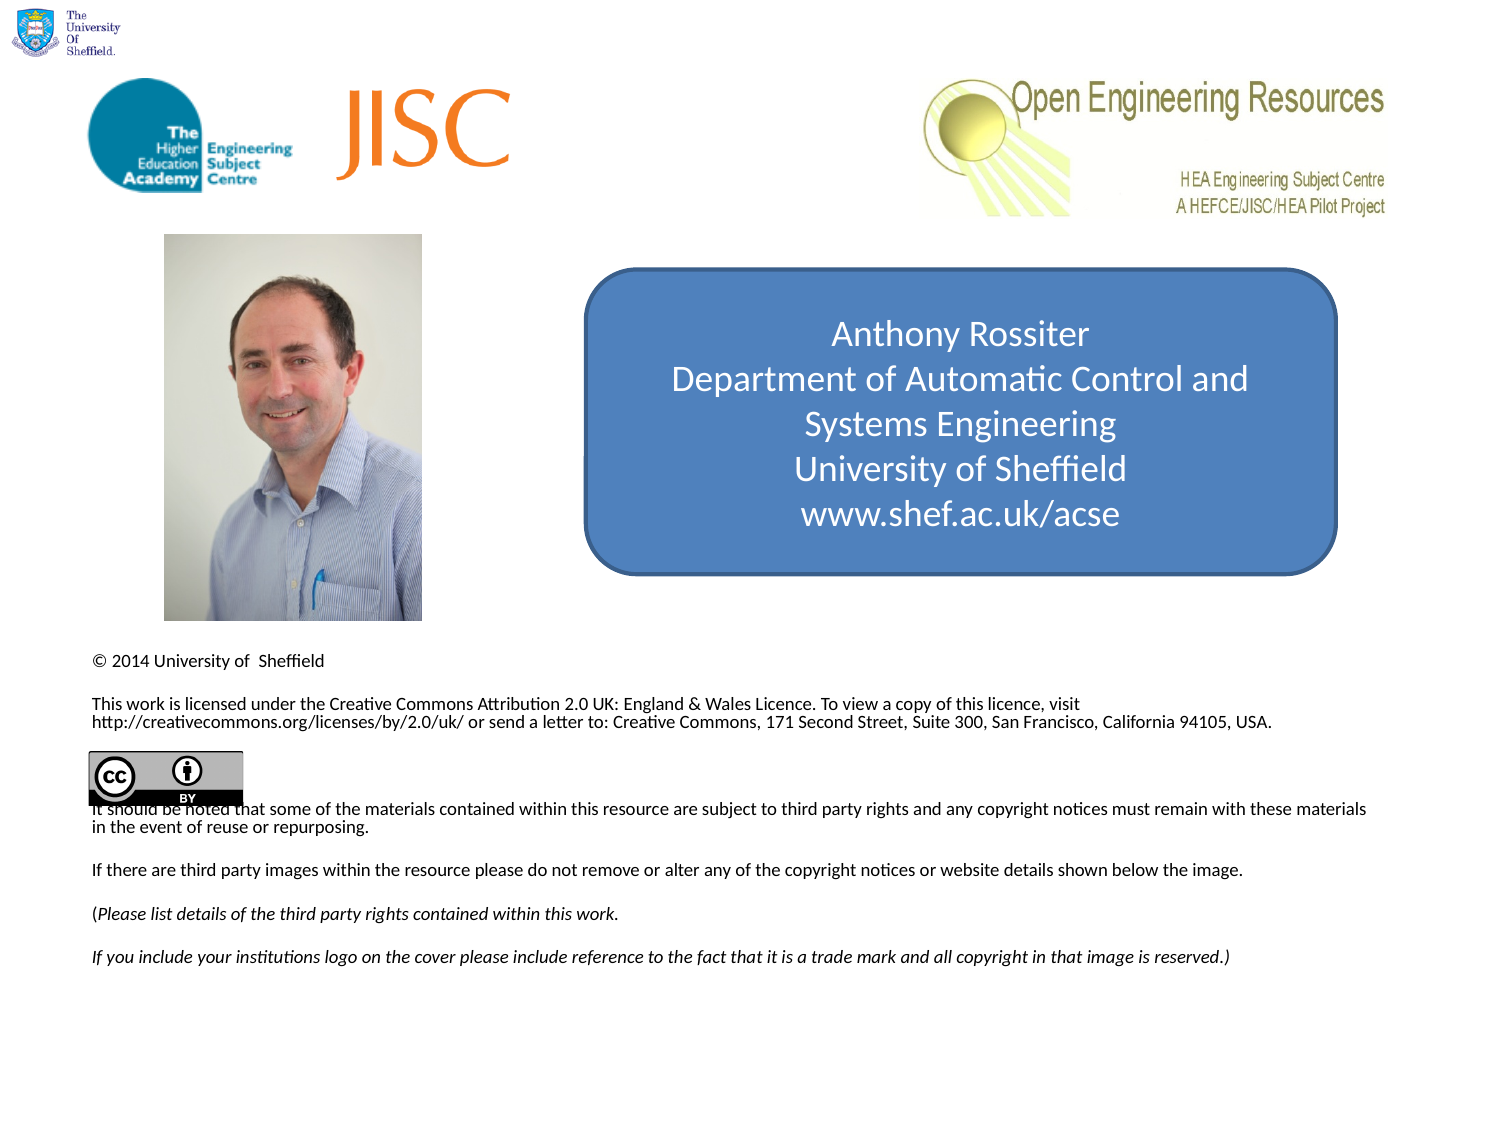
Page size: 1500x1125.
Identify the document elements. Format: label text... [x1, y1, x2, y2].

picture [324, 64, 523, 197]
picture [56, 77, 293, 193]
picture [0, 0, 168, 67]
picture [918, 77, 1388, 219]
picture [163, 234, 423, 622]
picture [88, 751, 244, 806]
text_box Anthony Rossiter Department of Automatic Control and Systems Engineering University of Sheffield www.shef.ac.uk/acse [583, 267, 1338, 577]
list © 2014 University of Sheffield This work is licensed under the Creative Commons Attribution 2.0 UK: England & Wales Licence. To view a copy of this licence, visit http://creativecommons.org/licenses/by/2.0/uk/ or send a letter to: Creative Commons, 171 Second Street, Suite 300, San Francisco, California 94105, USA. It should be noted that some of the materials contained within this resource are subject to third party rights and any copyright notices must remain with these materials in the event of reuse or repurposing. If there are third party images within the resource please do not remove or alter any of the copyright notices or website details shown below the image. (Please list details of the third party rights contained within this work. If you include your institutions logo on the cover please include reference to the fact that it is a trade mark and all copyright in that image is reserved.) [76, 645, 1390, 1047]
